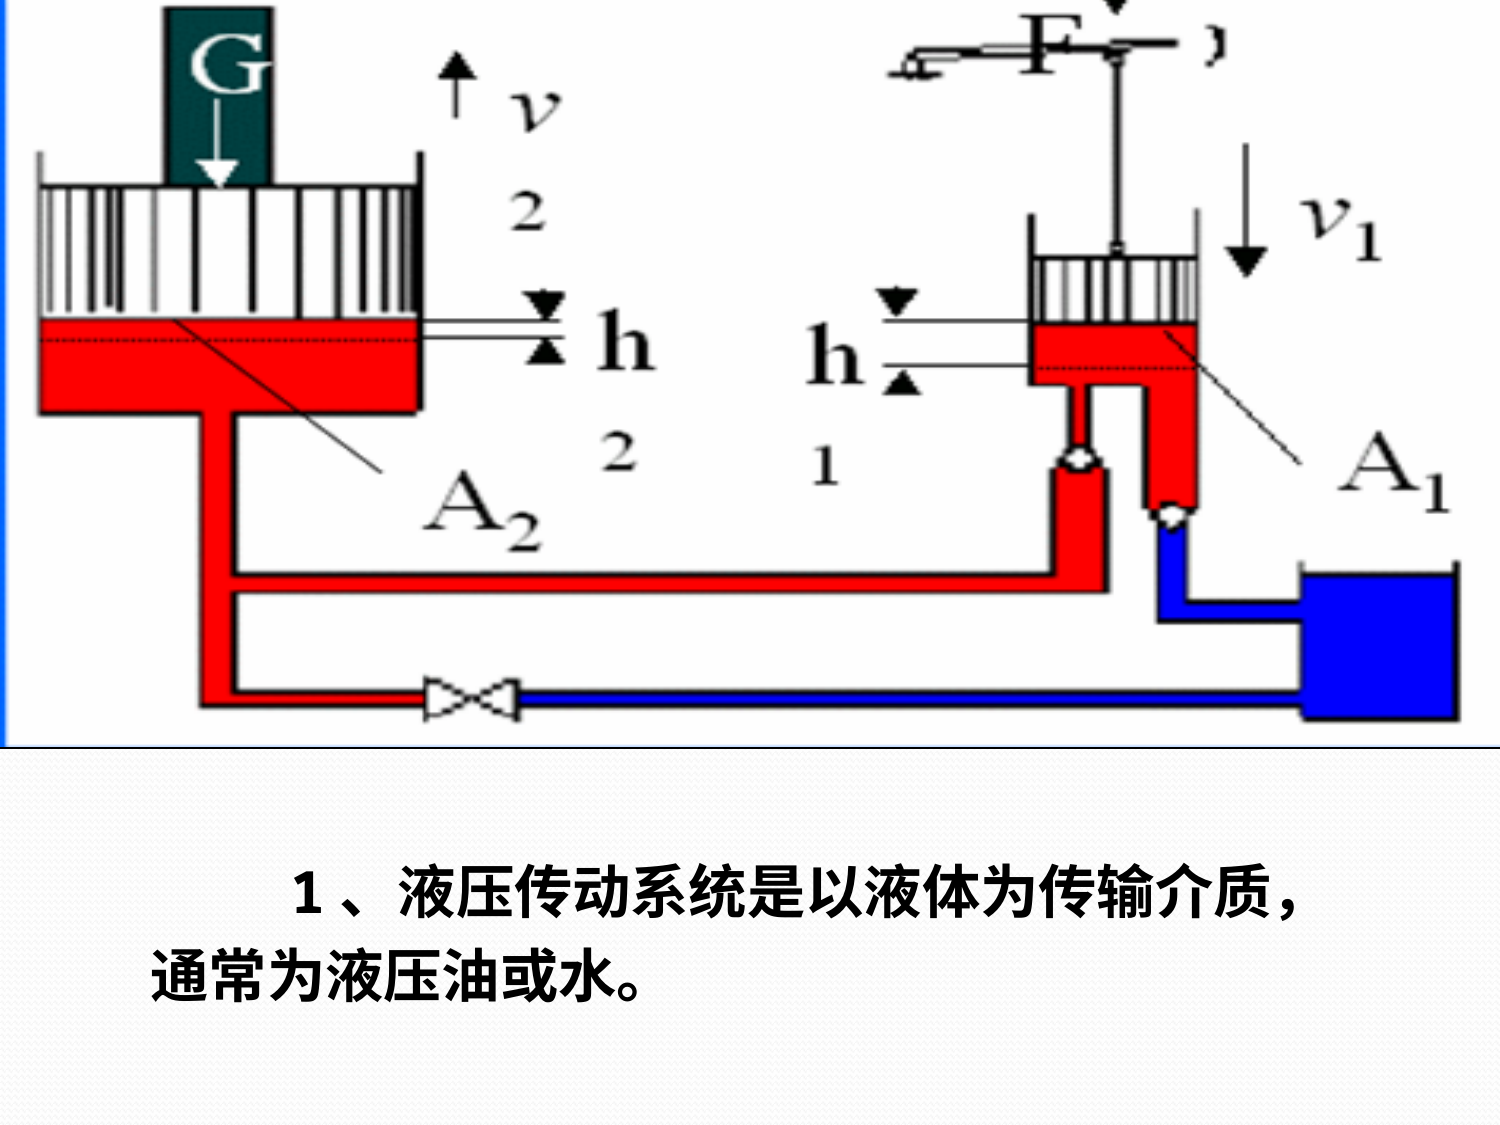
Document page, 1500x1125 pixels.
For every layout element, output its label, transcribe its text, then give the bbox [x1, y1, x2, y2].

picture [0, 0, 1500, 748]
list 1、液压传动系统是以液体为传输介质，通常为液压油或水。 [135, 834, 1306, 1046]
